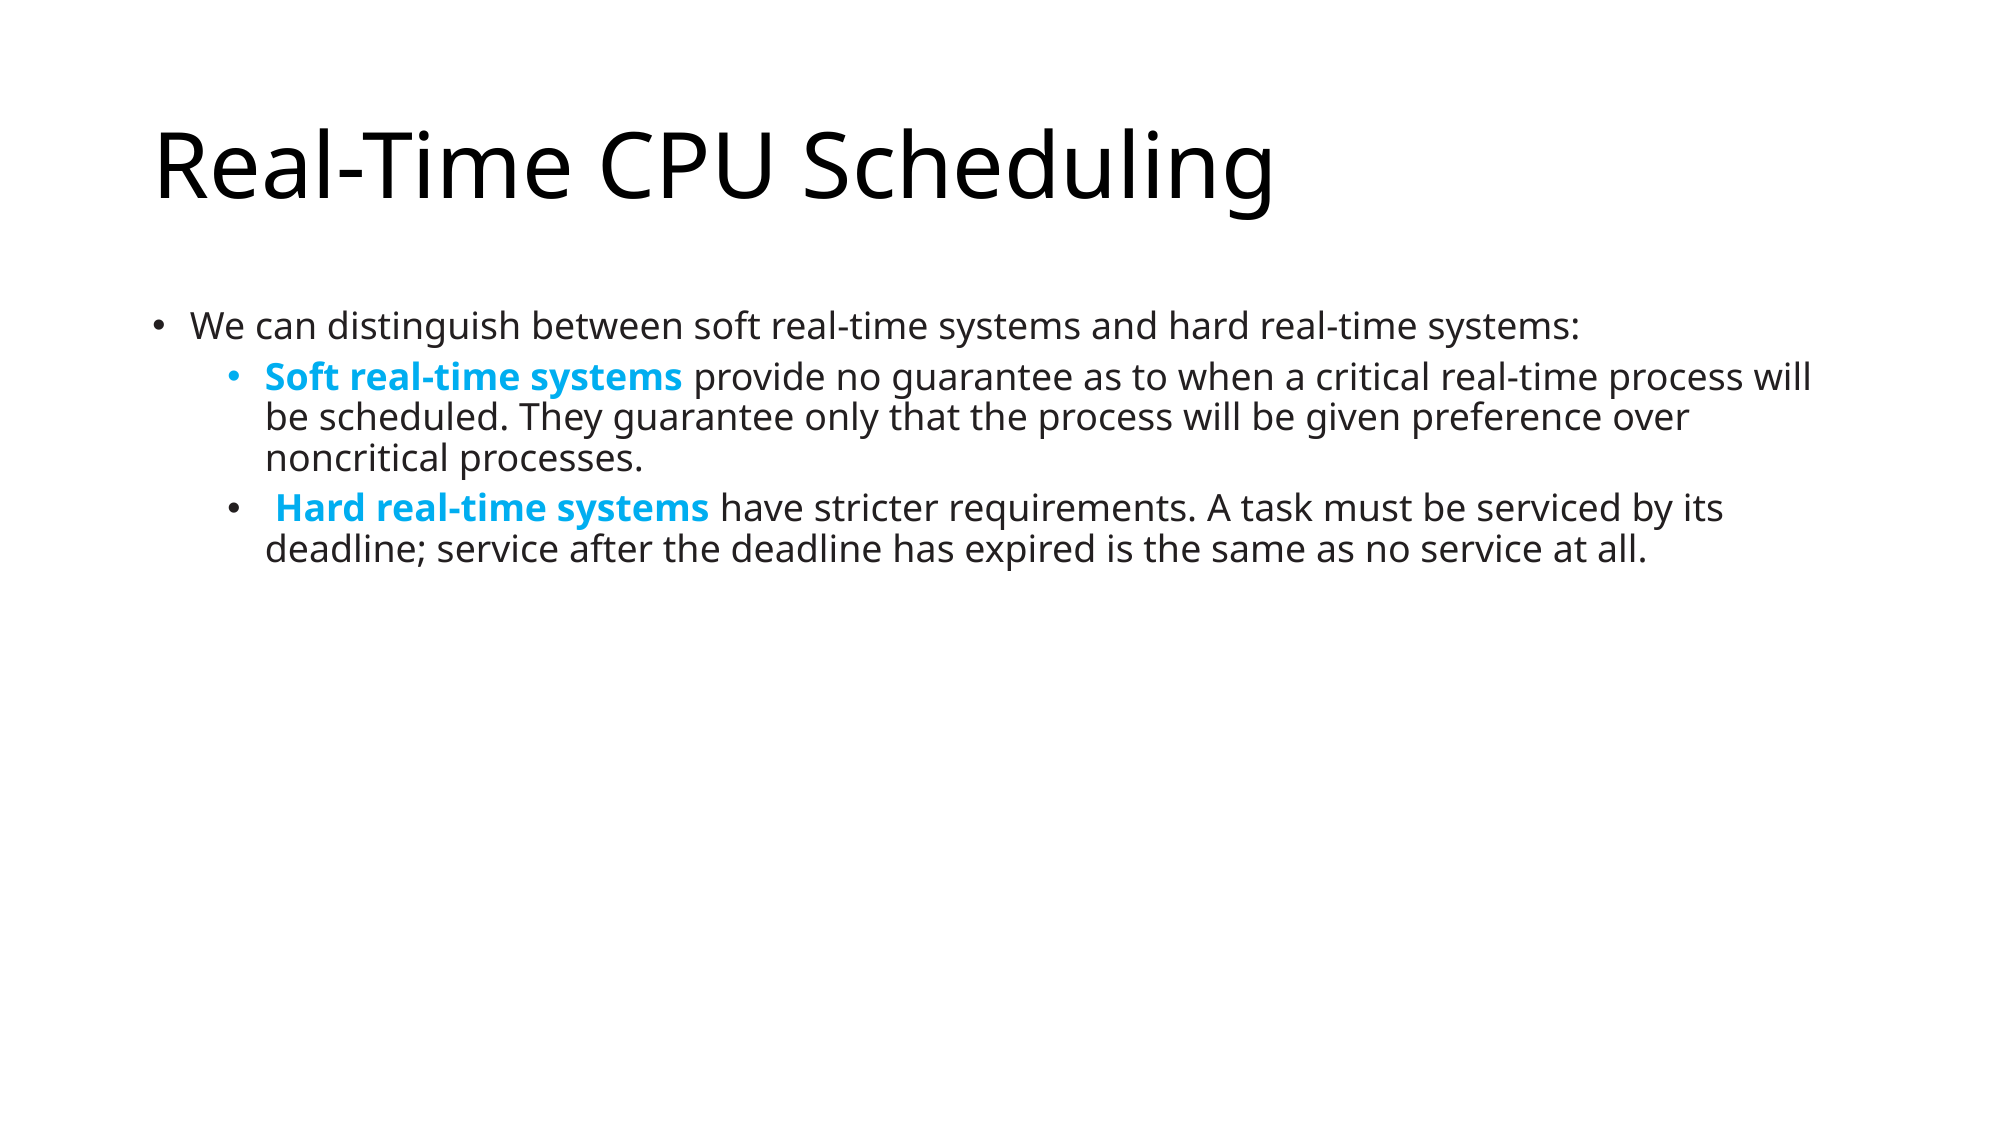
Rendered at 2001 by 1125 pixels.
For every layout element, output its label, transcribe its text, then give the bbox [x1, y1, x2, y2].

title Real-Time CPU Scheduling [137, 59, 1863, 278]
list We can distinguish between soft real-time systems and hard real-time systems: Soft real-time systems provide no guarantee as to when a critical real-time process will be scheduled. They guarantee only that the process will be given preference over noncritical processes. Hard real-time systems have stricter requirements. A task must be serviced by its deadline; service after the deadline has expired is the same as no service at all. [137, 299, 1863, 1014]
